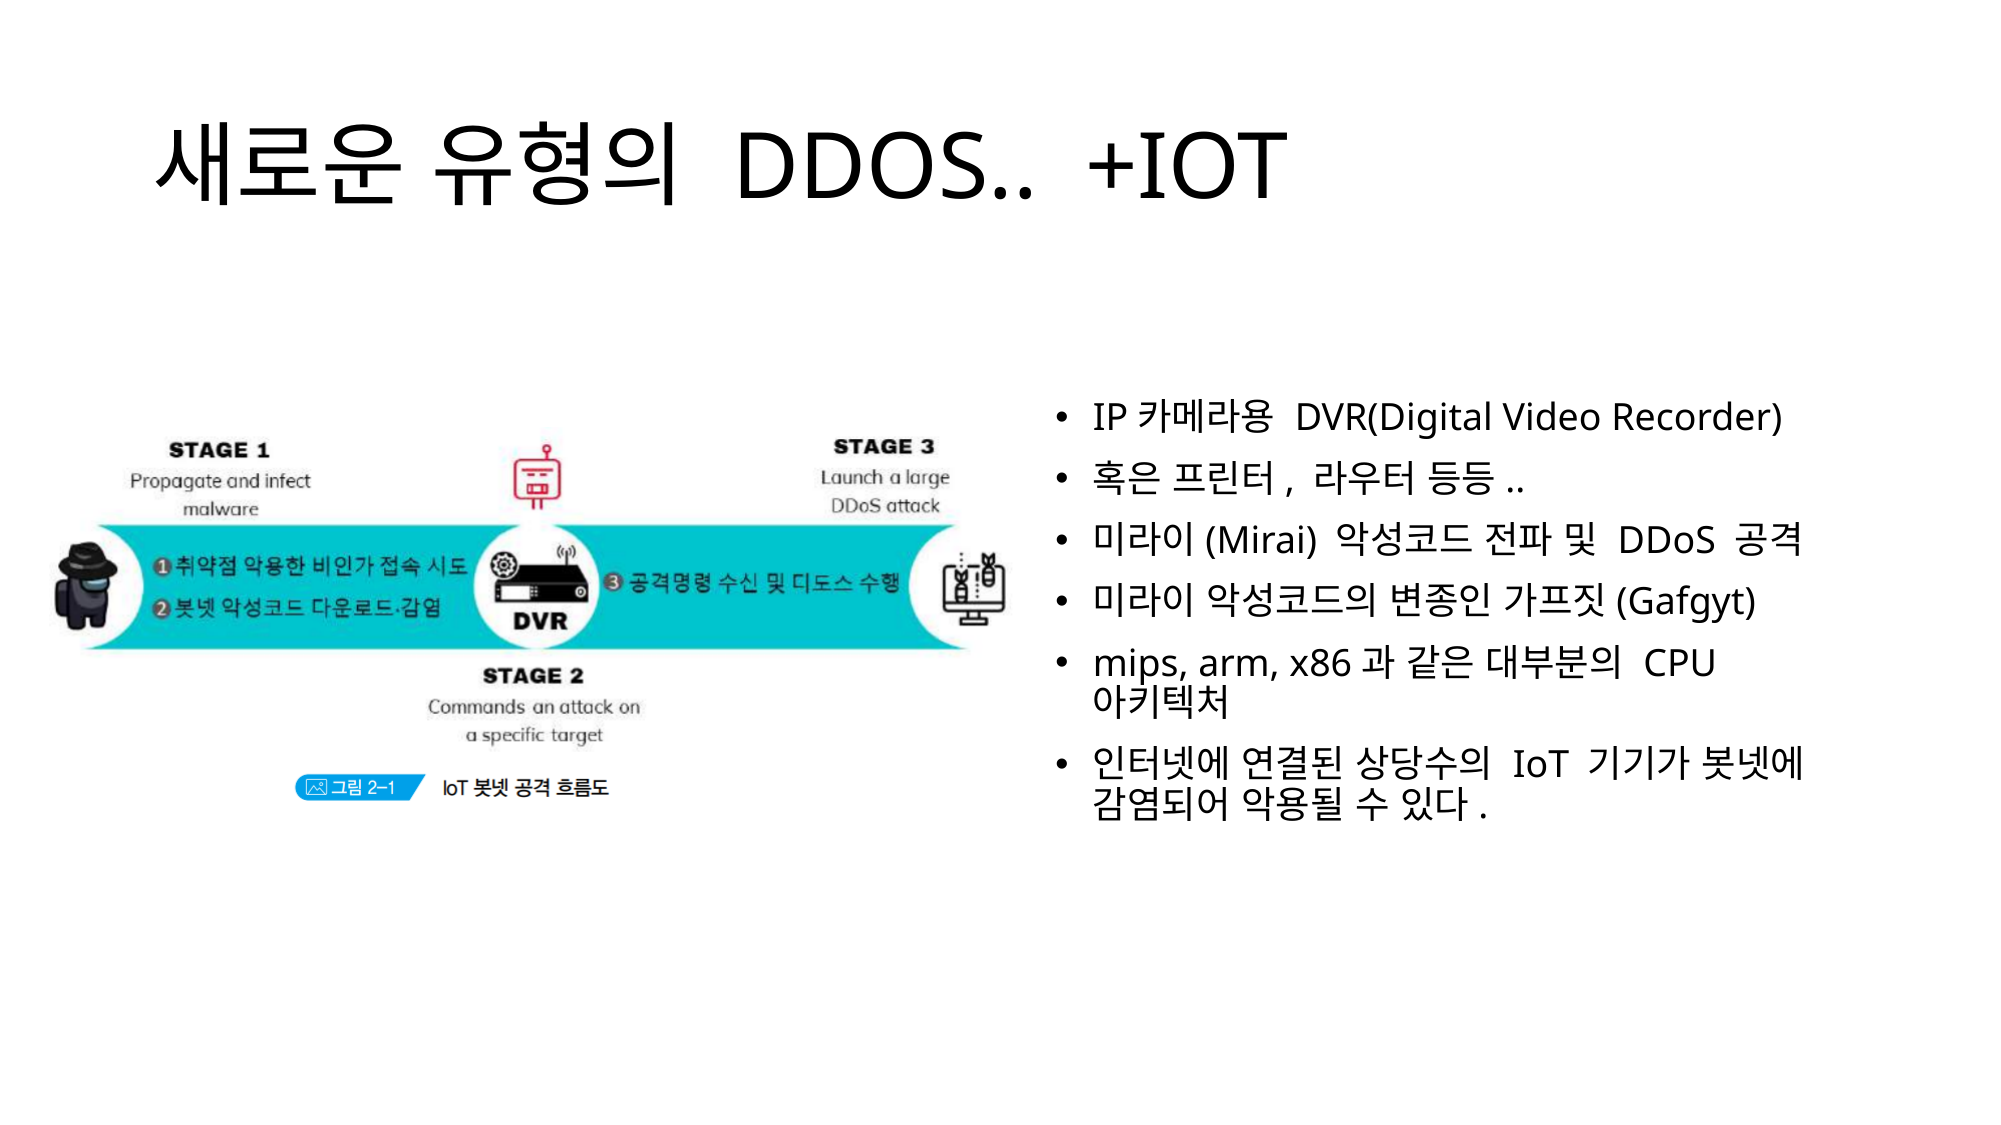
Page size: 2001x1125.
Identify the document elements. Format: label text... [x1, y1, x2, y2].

list IP카메라용 DVR(Digital Video Recorder) 혹은 프린터, 라우터 등등.. 미라이(Mirai) 악성코드 전파 및 DDoS 공격 미라이 악성코드의 변종인 가프짓(Gafgyt) mips, arm, x86과 같은 대부분의 CPU 아키텍처 인터넷에 연결된 상당수의 IoT 기기가 봇넷에 감염되어 악용될 수 있다. [1040, 390, 1863, 1014]
title 새로운 유형의 DDOS.. +IOT [137, 59, 1863, 278]
picture [10, 408, 1052, 829]
